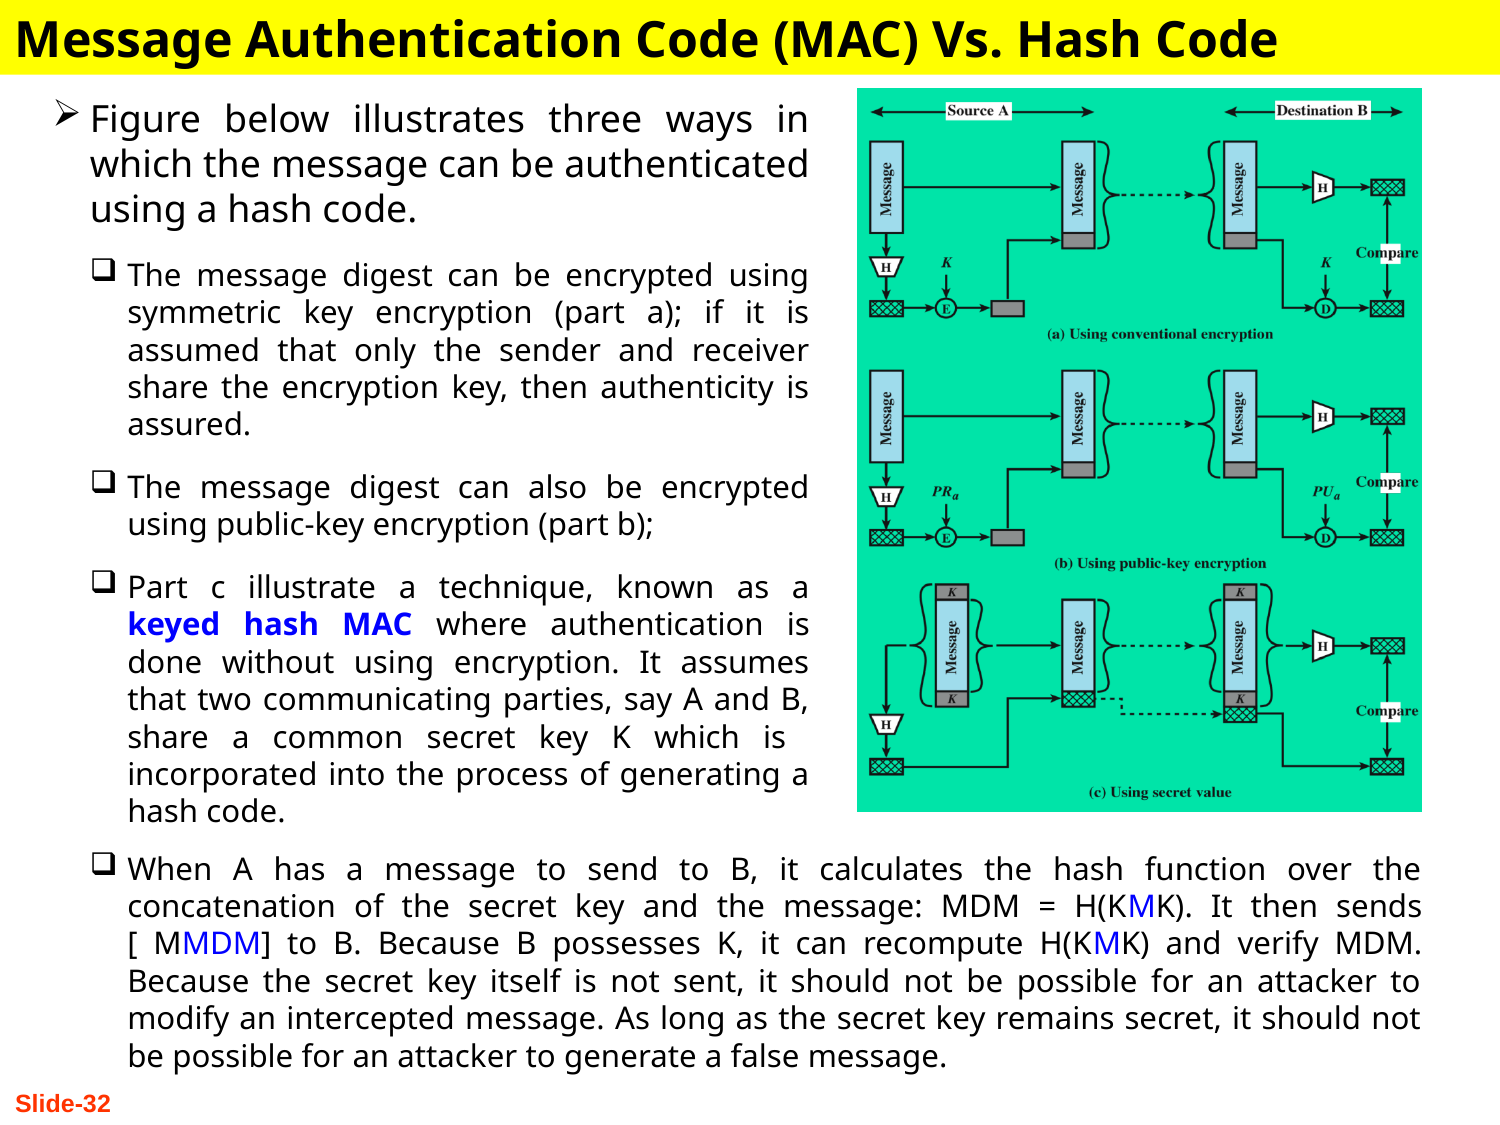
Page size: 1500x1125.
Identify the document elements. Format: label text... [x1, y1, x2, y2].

text_box When A has a message to send to B, it calculates the hash function over the concatenation of the secret key and the message: MDM = H(KMK). It then sends [ MMDM] to B. Because B possesses K, it can recompute H(KMK) and verify MDM. Because the secret key itself is not sent, it should not be possible for an attacker to modify an intercepted message. As long as the secret key remains secret, it should not be possible for an attacker to generate a false message. [37, 841, 1438, 1081]
slide_number Slide-32 [0, 1049, 313, 1125]
text_box Message Authentication Code (MAC) Vs. Hash Code [0, 0, 1500, 75]
text_box Figure below illustrates three ways in which the message can be authenticated using a hash code. The message digest can be encrypted using symmetric key encryption (part a); if it is assumed that only the sender and receiver share the encryption key, then authenticity is assured. The message digest can also be encrypted using public-key encryption (part b); Part c illustrate a technique, known as a keyed hash MAC where authentication is done without using encryption. It assumes that two communicating parties, say A and B, share a common secret key K which is incorporated into the process of generating a hash code. [37, 87, 825, 837]
picture [857, 87, 1423, 813]
